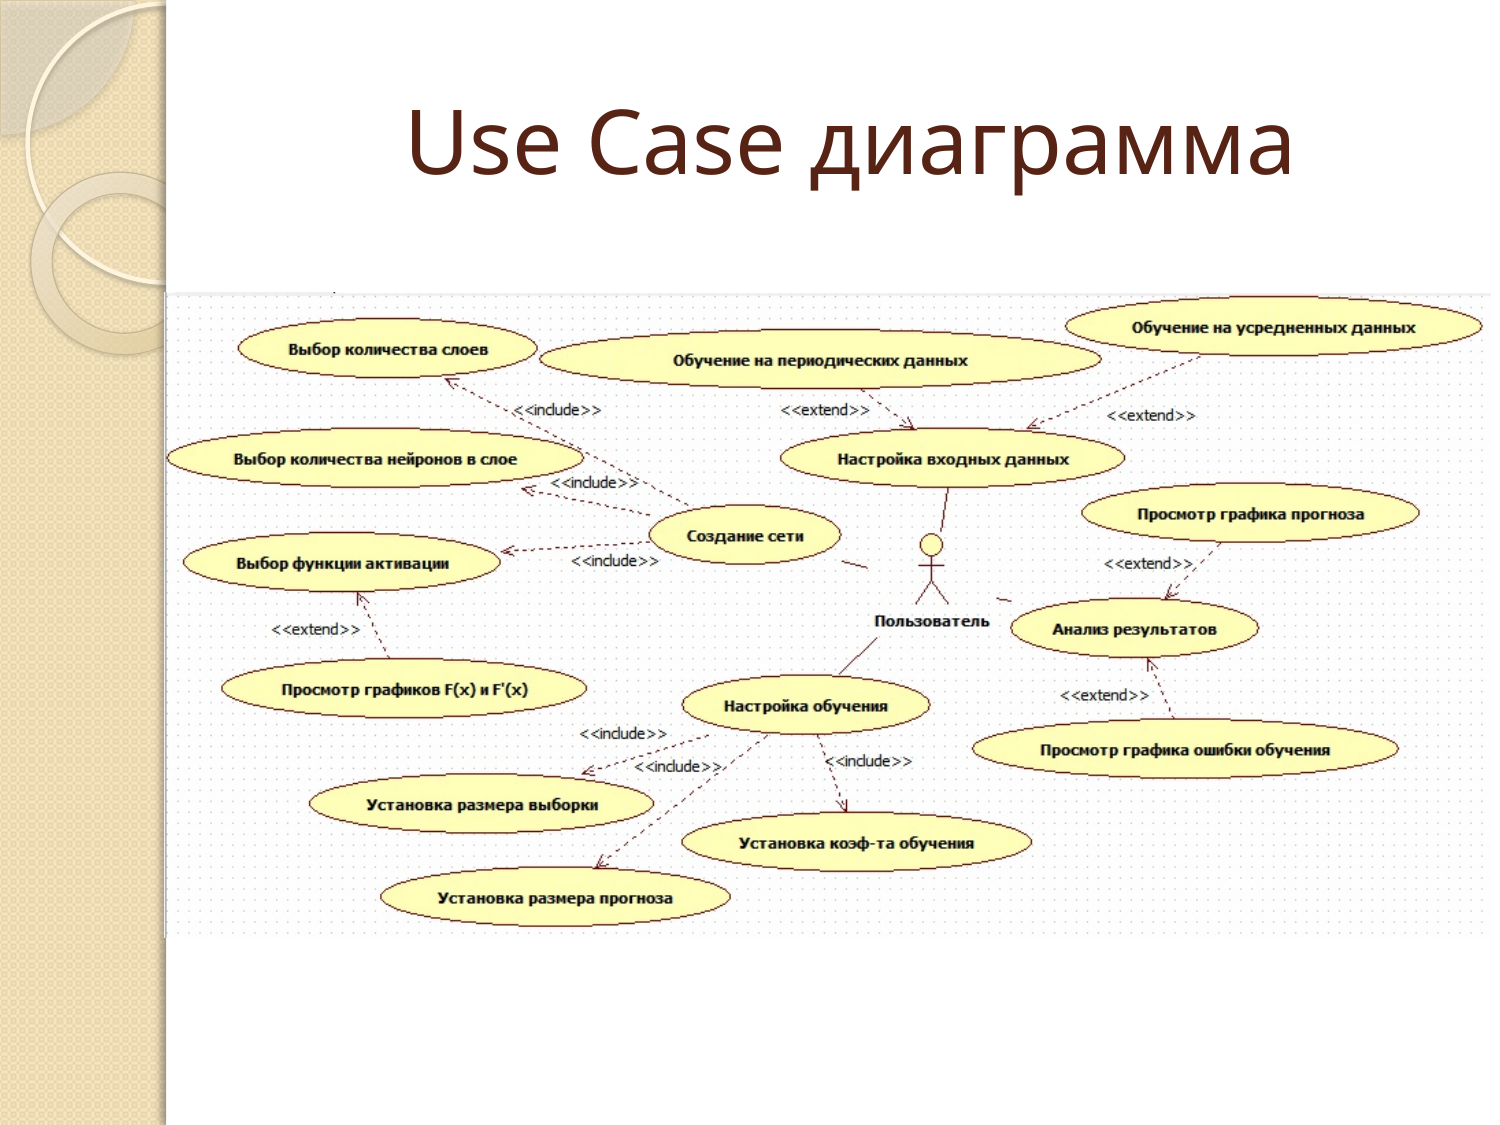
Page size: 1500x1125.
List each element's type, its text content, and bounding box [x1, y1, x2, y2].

picture [163, 292, 1491, 939]
title Use Case диаграмма [235, 45, 1466, 233]
